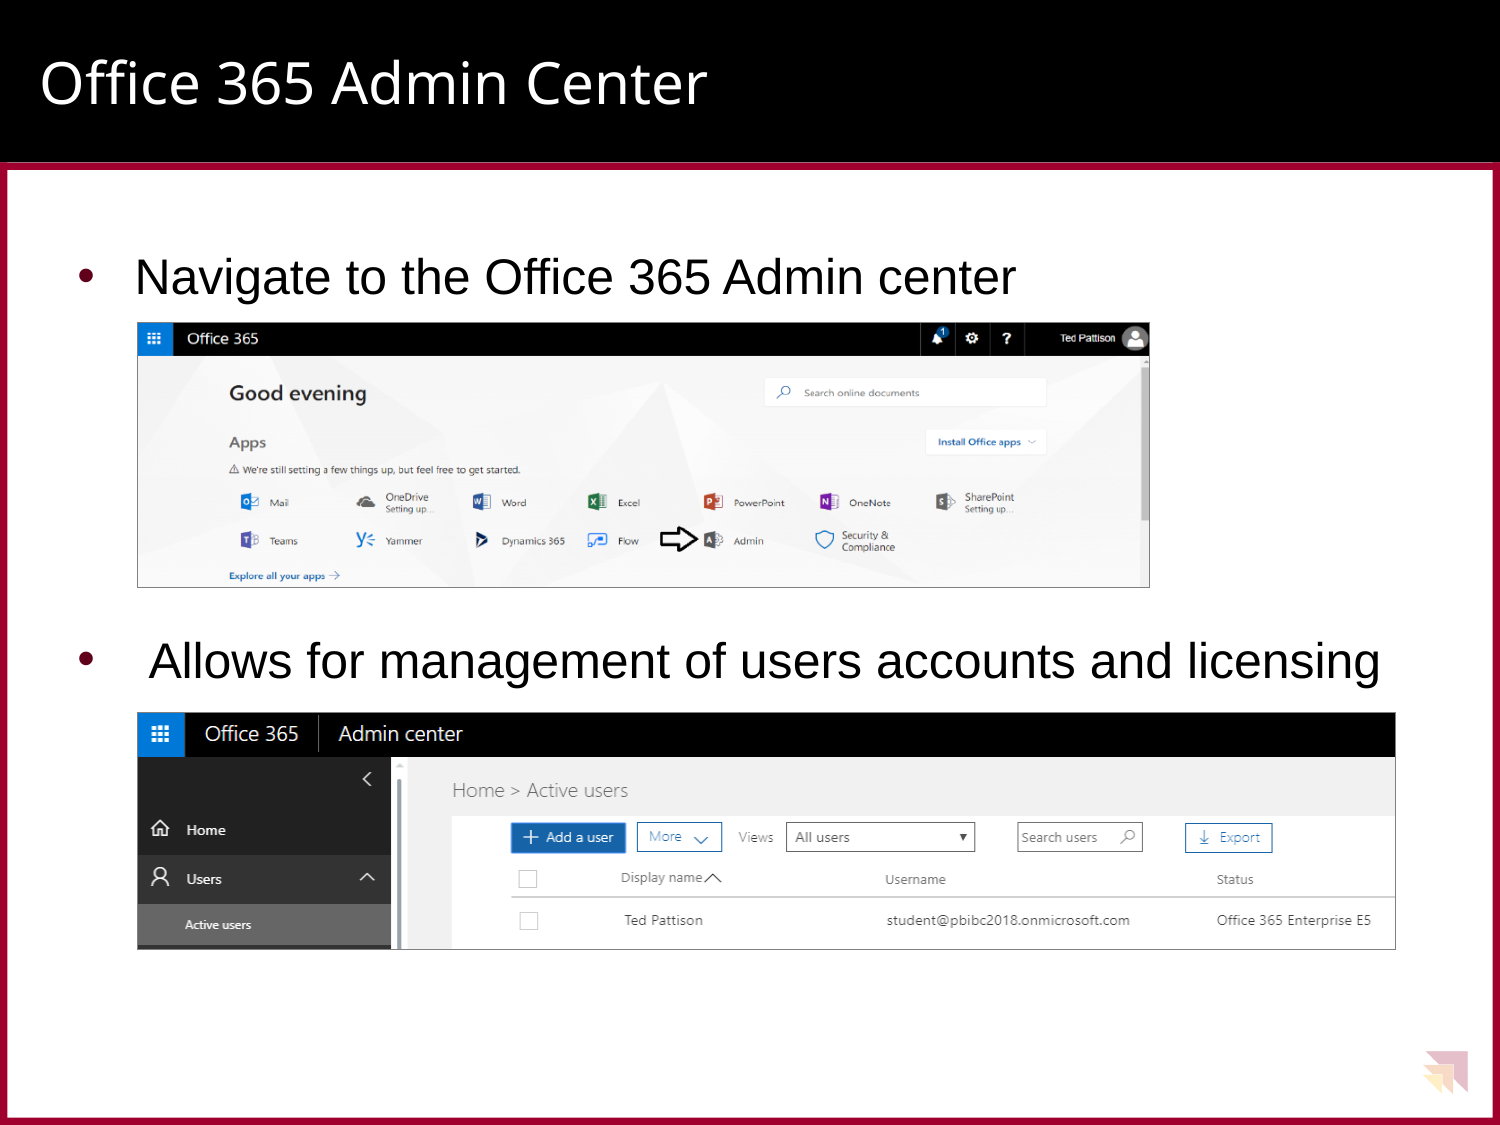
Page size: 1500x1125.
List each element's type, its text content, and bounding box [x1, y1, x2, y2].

picture [137, 712, 1396, 951]
list Navigate to the Office 365 Admin center Allows for management of users accounts and licensing [62, 237, 1438, 1088]
picture [137, 322, 1151, 588]
title Office 365 Admin Center [24, 12, 1438, 150]
